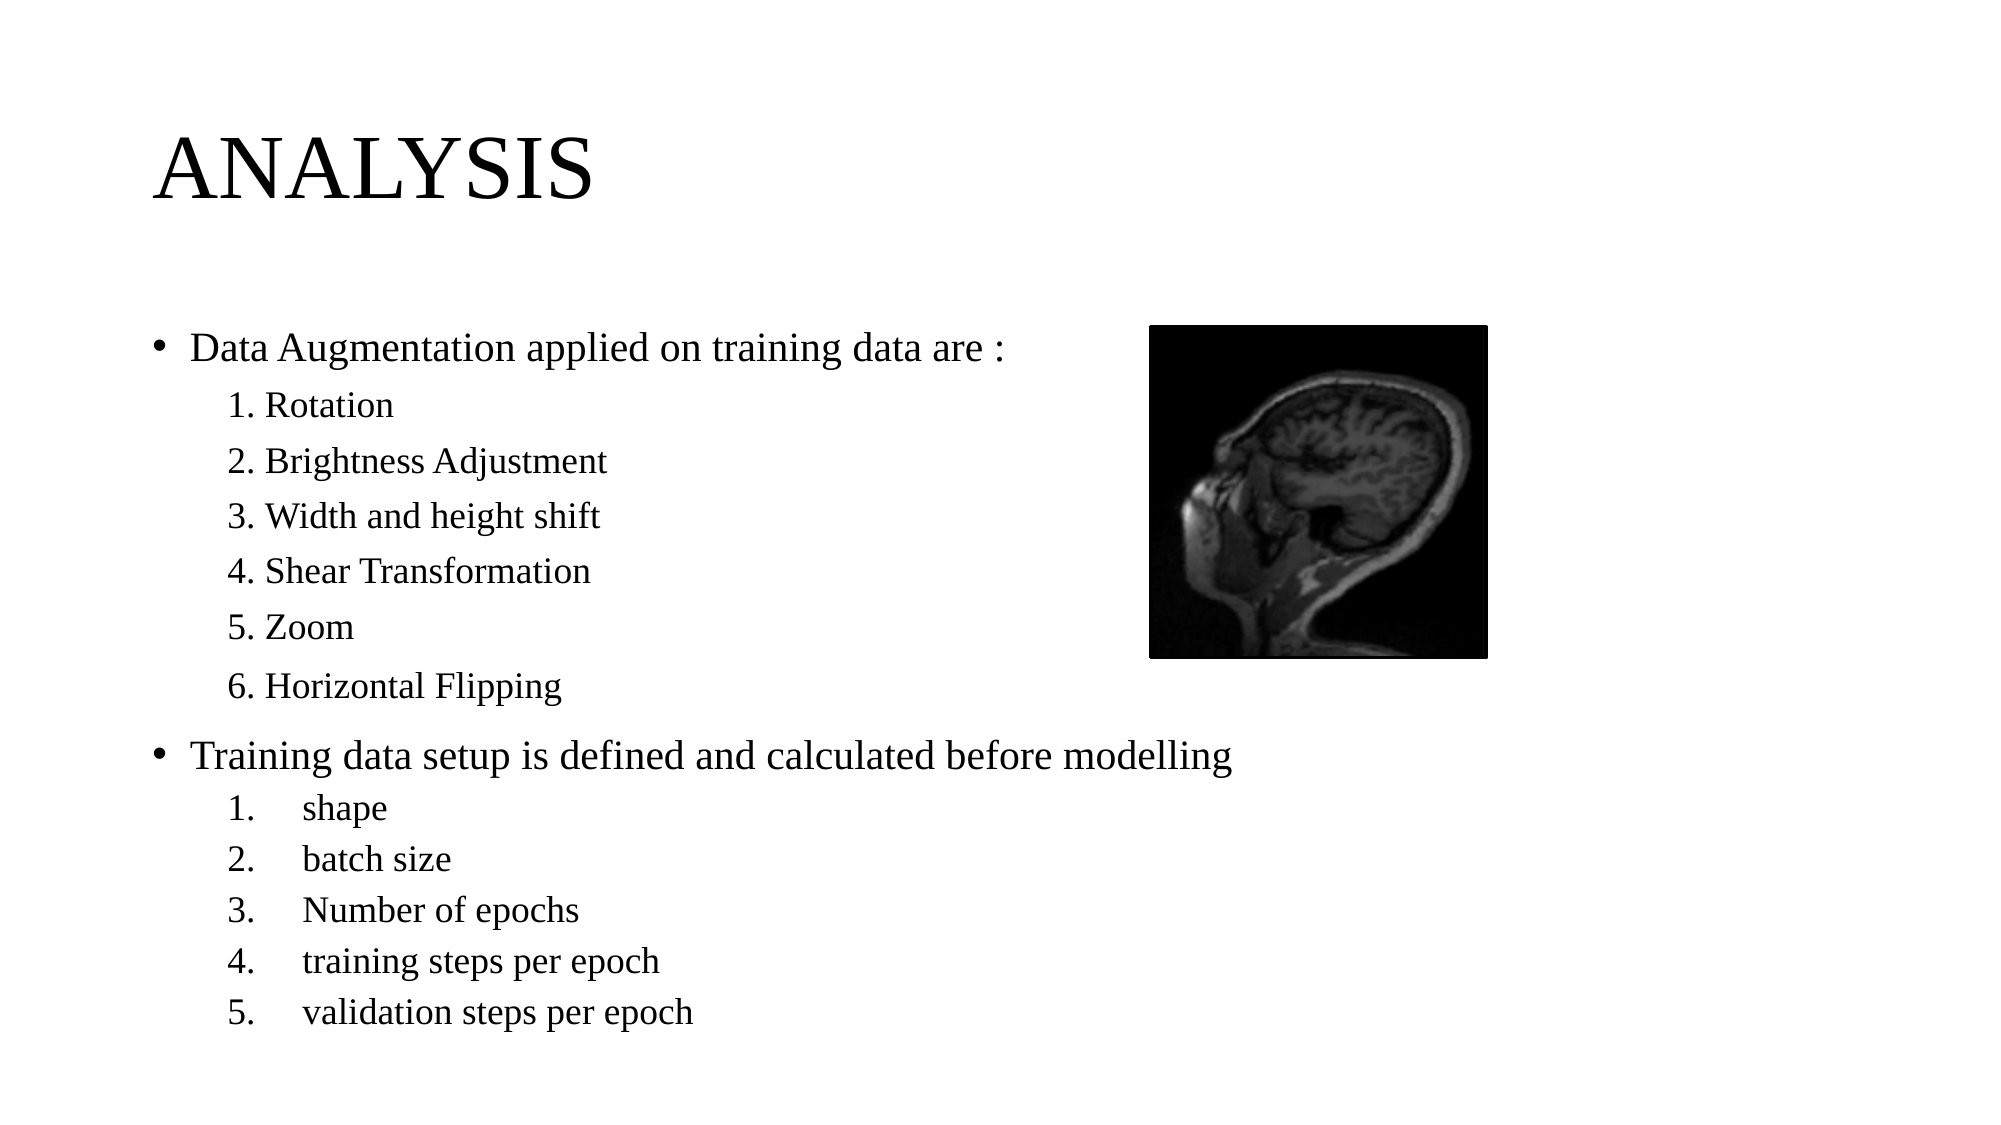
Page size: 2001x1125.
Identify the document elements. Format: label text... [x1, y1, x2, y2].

list Data Augmentation applied on training data are : Rotation Brightness Adjustment Width and height shift Shear Transformation Zoom Horizontal Flipping Training data setup is defined and calculated before modelling shape batch size Number of epochs training steps per epoch validation steps per epoch [137, 277, 1863, 1047]
picture [1151, 328, 1485, 657]
title ANALYSIS [137, 59, 1863, 277]
